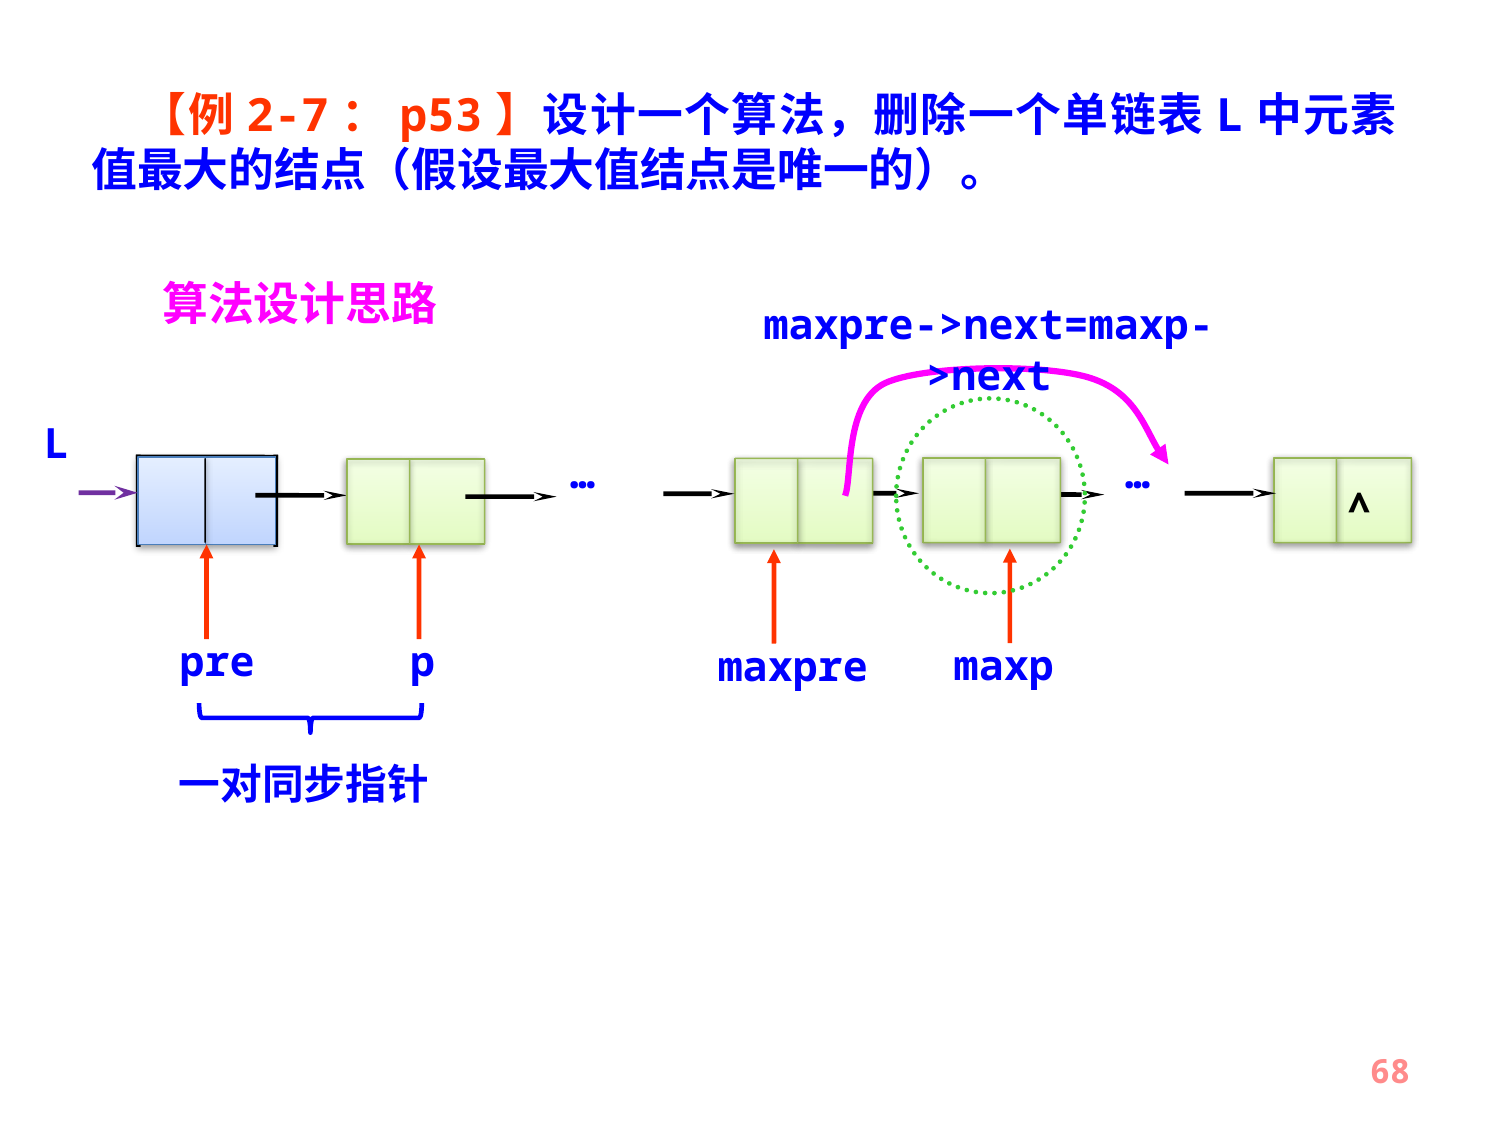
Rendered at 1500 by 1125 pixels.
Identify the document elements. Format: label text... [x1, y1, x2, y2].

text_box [702, 398, 1086, 698]
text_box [1273, 457, 1412, 543]
text_box L [29, 409, 101, 475]
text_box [711, 298, 1266, 497]
text_box [116, 486, 138, 499]
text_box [163, 544, 458, 816]
slide_number 68 [1074, 1042, 1425, 1103]
text_box … [555, 439, 674, 505]
text_box 【例2-7：p53】设计一个算法，删除一个单链表L中元素值最大的结点（假设最大值结点是唯一的）。 [76, 78, 1412, 203]
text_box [346, 458, 485, 545]
text_box [326, 491, 340, 500]
text_box [208, 456, 276, 542]
text_box [536, 492, 555, 501]
text_box [137, 456, 206, 545]
text_box 算法设计思路 [147, 267, 609, 337]
